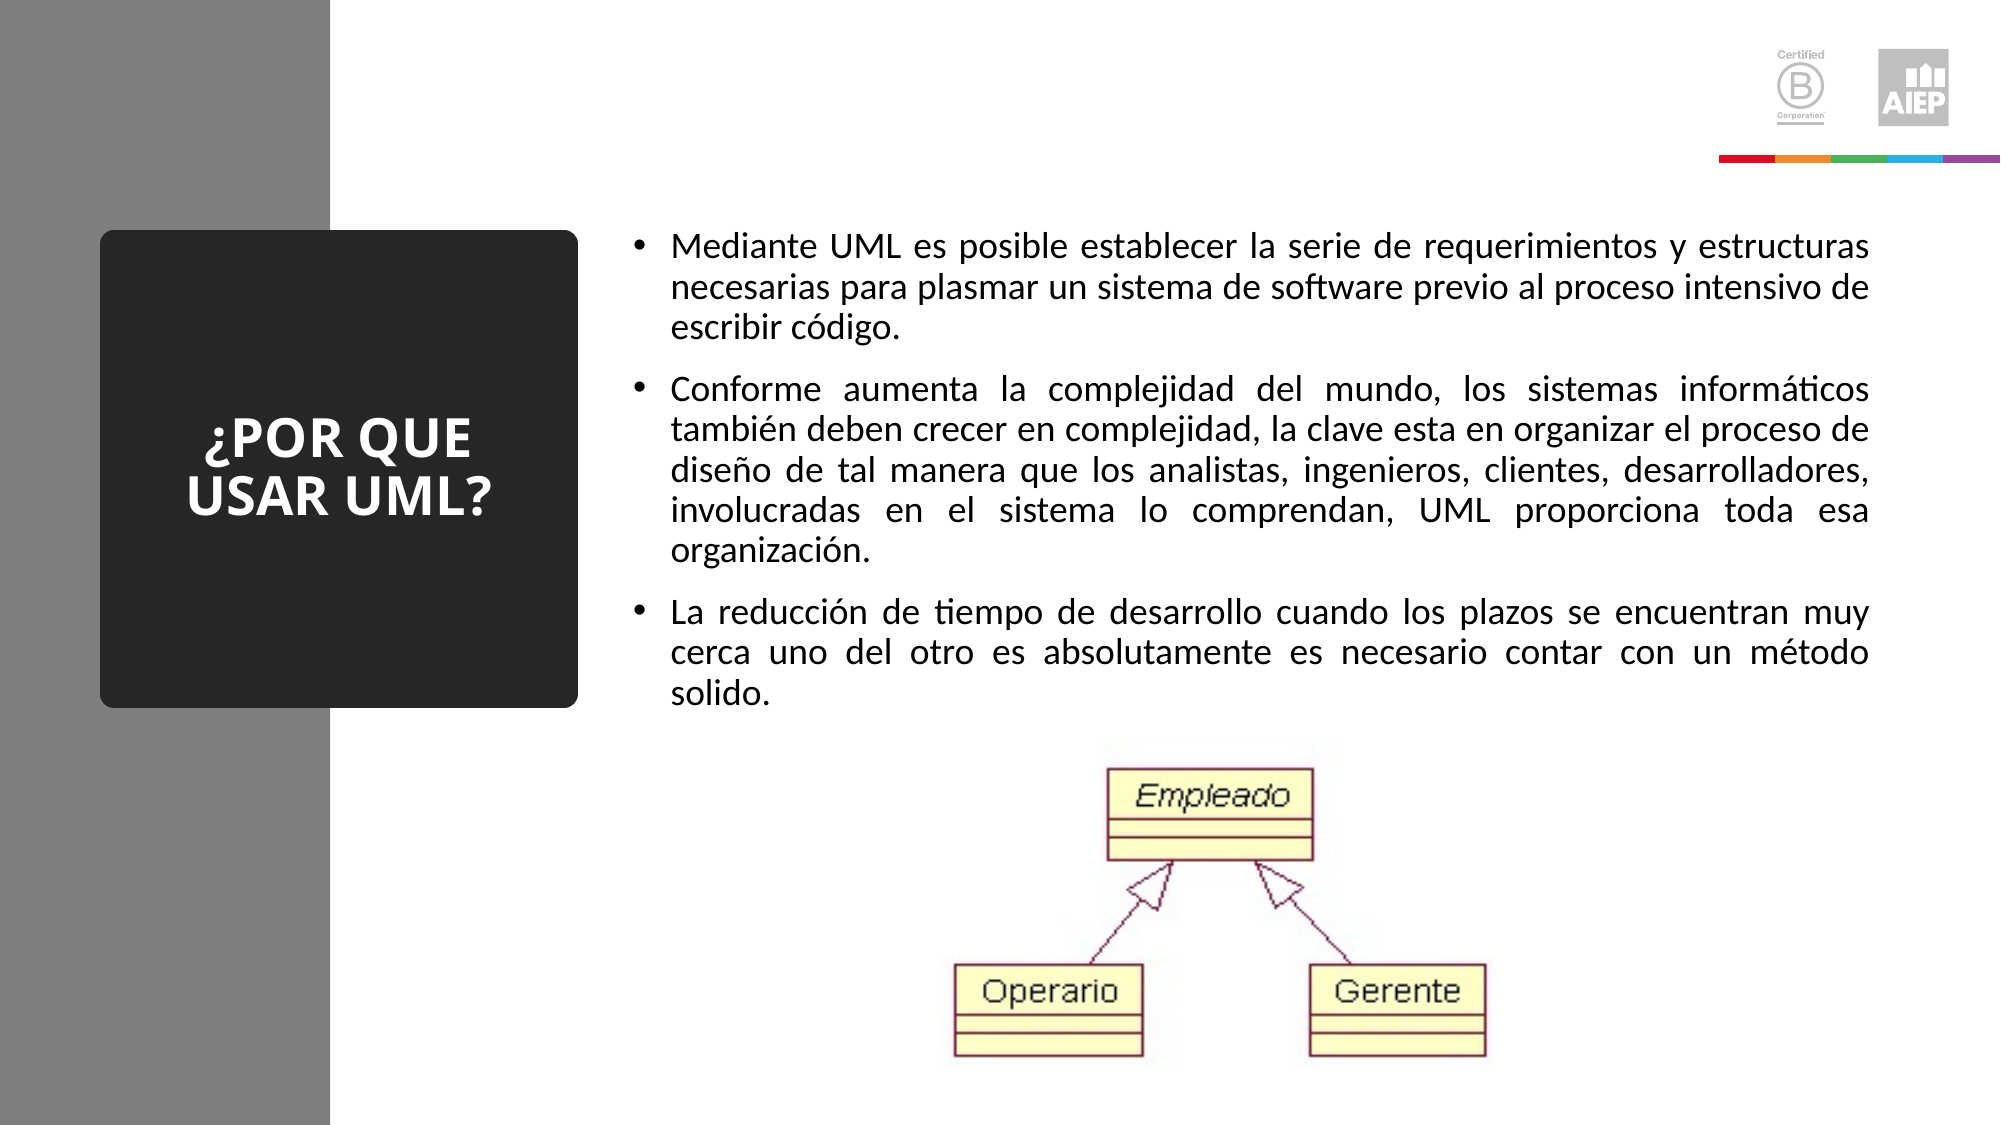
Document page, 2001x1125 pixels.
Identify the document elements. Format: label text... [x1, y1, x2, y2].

picture [903, 739, 1539, 1094]
title ¿Por que usar uml? [113, 243, 564, 694]
text_box [0, 0, 331, 1125]
list Mediante UML es posible establecer la serie de requerimientos y estructuras necesarias para plasmar un sistema de software previo al proceso intensivo de escribir código. Conforme aumenta la complejidad del mundo, los sistemas informáticos también deben crecer en complejidad, la clave esta en organizar el proceso de diseño de tal manera que los analistas, ingenieros, clientes, desarrolladores, involucradas en el sistema lo comprendan, UML proporciona toda esa organización. La reducción de tiempo de desarrollo cuando los plazos se encuentran muy cerca uno del otro es absolutamente es necesario contar con un método solido. [618, 219, 1887, 740]
